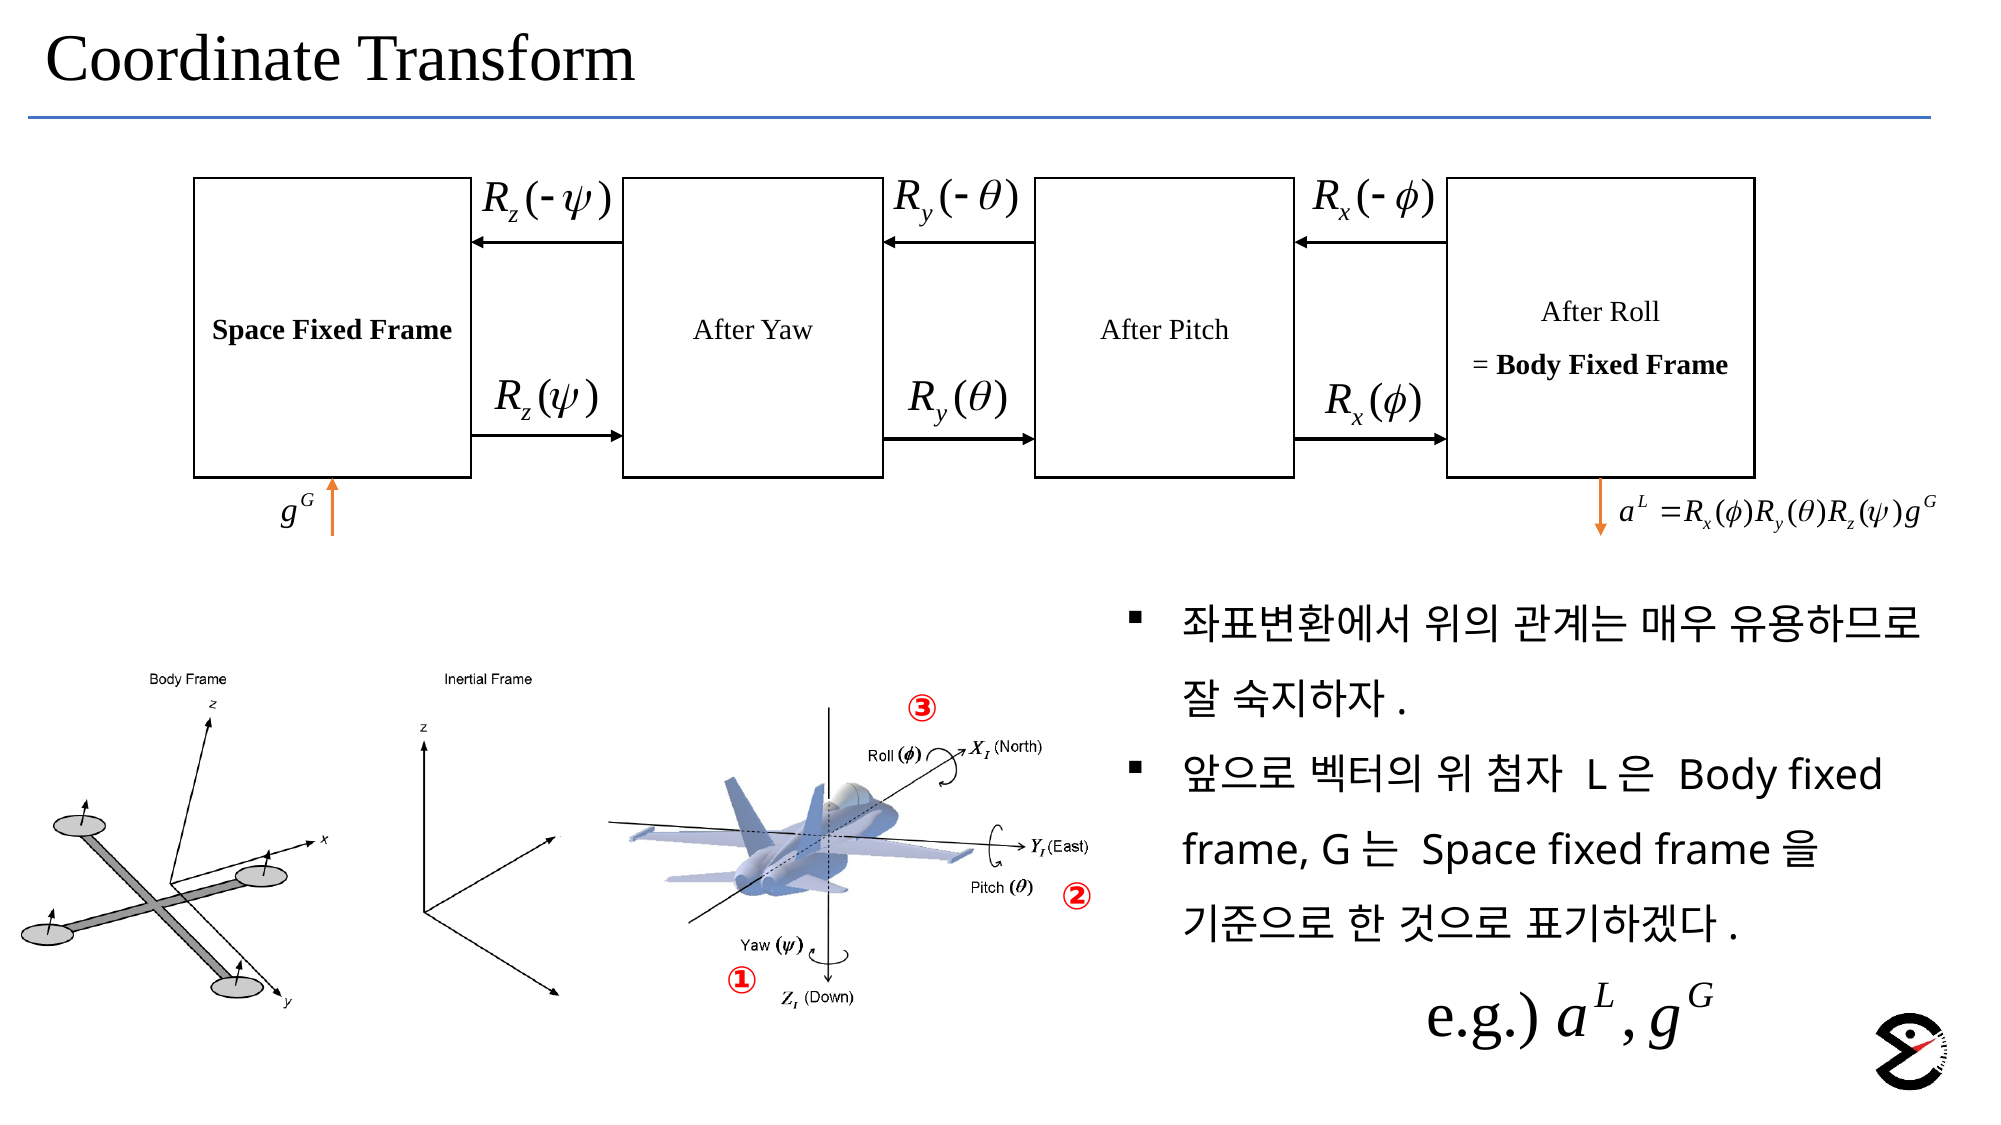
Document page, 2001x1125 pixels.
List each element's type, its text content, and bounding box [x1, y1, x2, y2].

text_box 좌표변환에서 위의 관계는 매우 유용하므로 잘 숙지하자. 앞으로 벡터의 위 첨자 L은 Body fixed frame, G는 Space fixed frame을 기준으로 한 것으로 표기하겠다. [1111, 565, 1985, 956]
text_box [274, 485, 322, 536]
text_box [1614, 487, 1944, 540]
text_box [1417, 967, 1729, 1064]
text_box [193, 165, 1755, 478]
text_box Coordinate Transform [30, 6, 653, 101]
picture [12, 662, 581, 1018]
picture [1857, 997, 1977, 1095]
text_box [561, 676, 1117, 1037]
